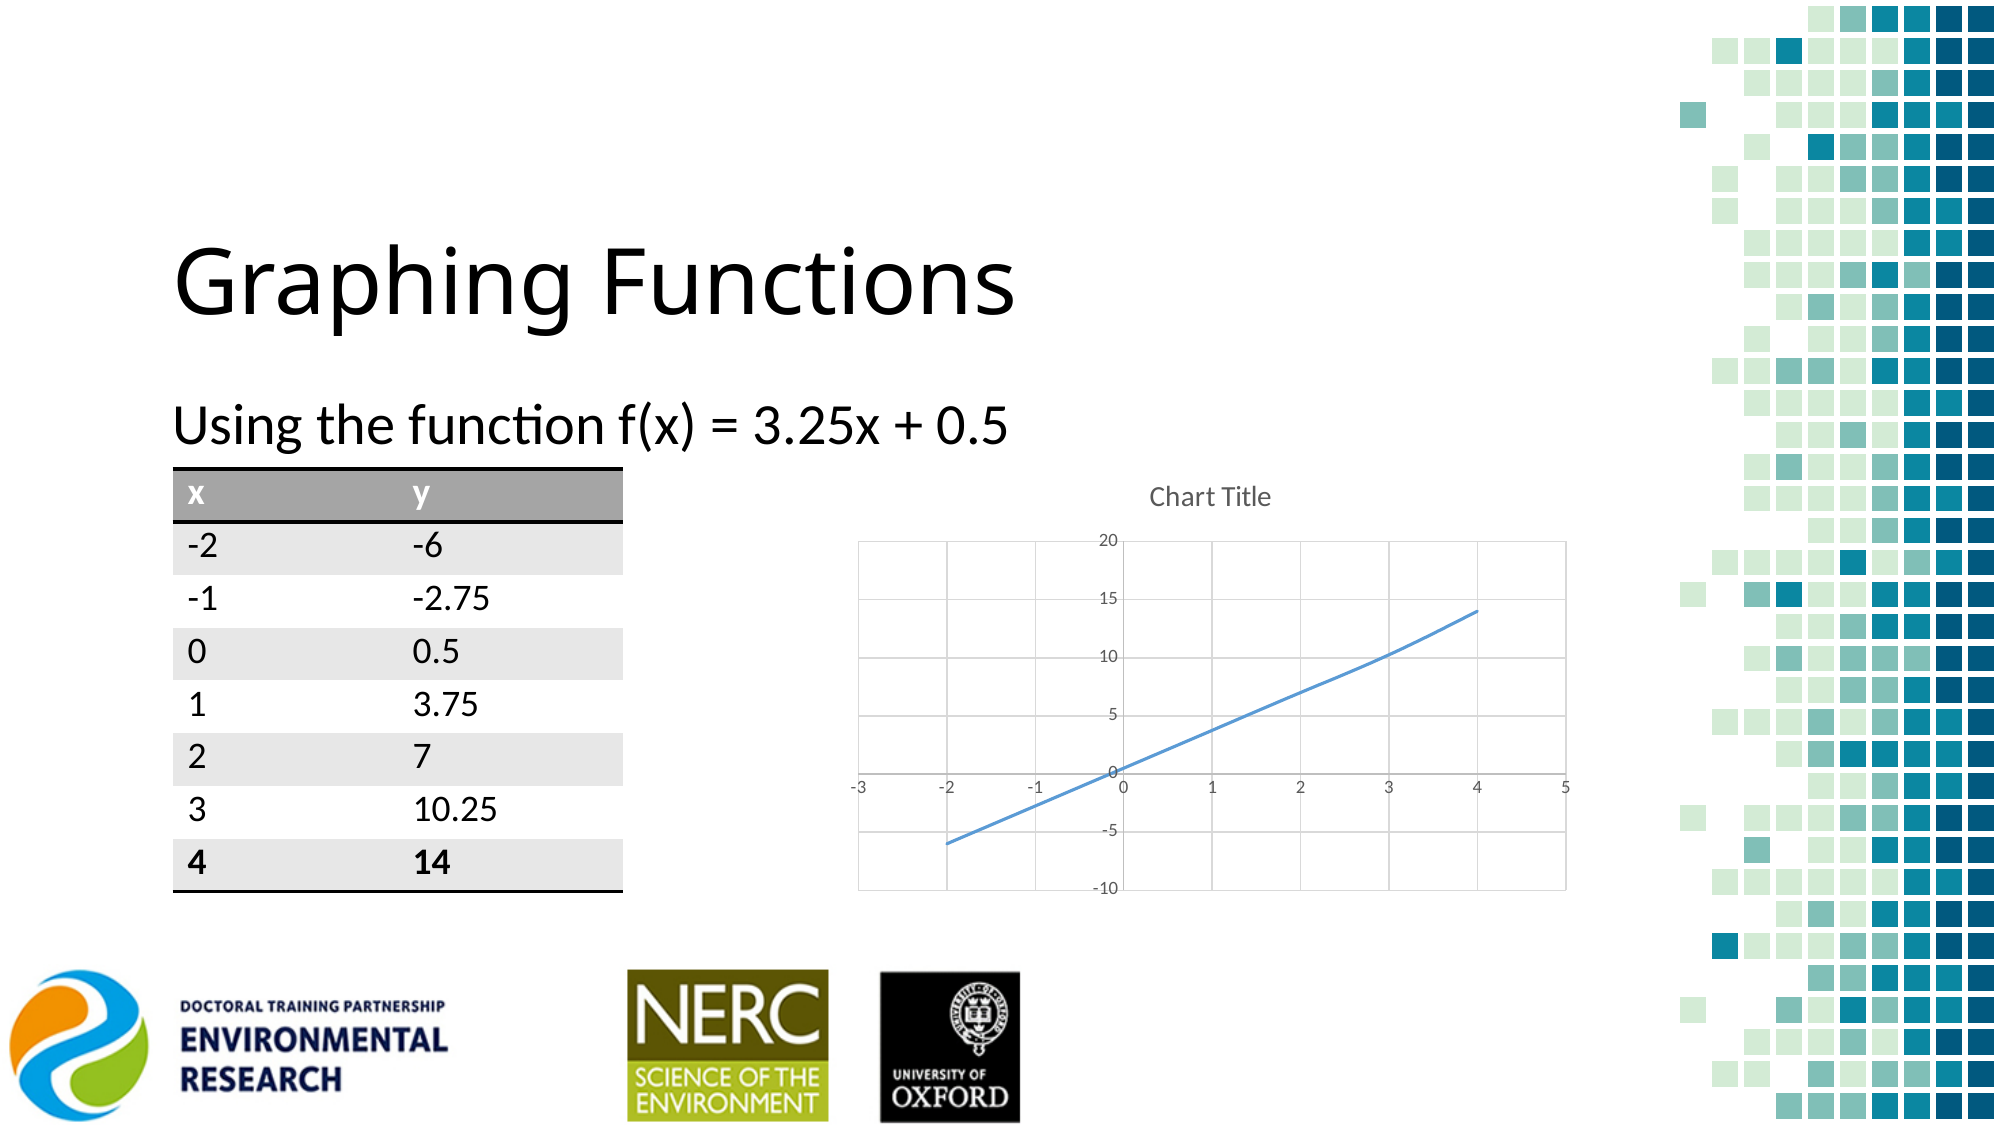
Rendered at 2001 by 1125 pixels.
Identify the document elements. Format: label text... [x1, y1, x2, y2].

table_cell 14 [398, 839, 623, 890]
table_cell 7 [398, 733, 623, 786]
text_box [0, 964, 1676, 1125]
table_cell 0 [173, 628, 398, 680]
chart [835, 458, 1586, 909]
title Graphing Functions [157, 161, 1636, 350]
table_cell -6 [398, 524, 623, 575]
table_header x [173, 471, 398, 520]
table_cell 1 [173, 680, 398, 733]
table_cell 0.5 [398, 628, 623, 680]
table_cell 3.75 [398, 680, 623, 733]
table_cell 3 [173, 786, 398, 839]
table_cell 10.25 [398, 786, 623, 839]
table_cell 4 [173, 839, 398, 890]
table_cell -2 [173, 524, 398, 575]
table_cell -2.75 [398, 575, 623, 628]
table_header y [398, 471, 623, 520]
table_cell -1 [173, 575, 398, 628]
list Using the function f(x) = 3.25x + 0.5 [157, 379, 1636, 964]
table_cell 2 [173, 733, 398, 786]
